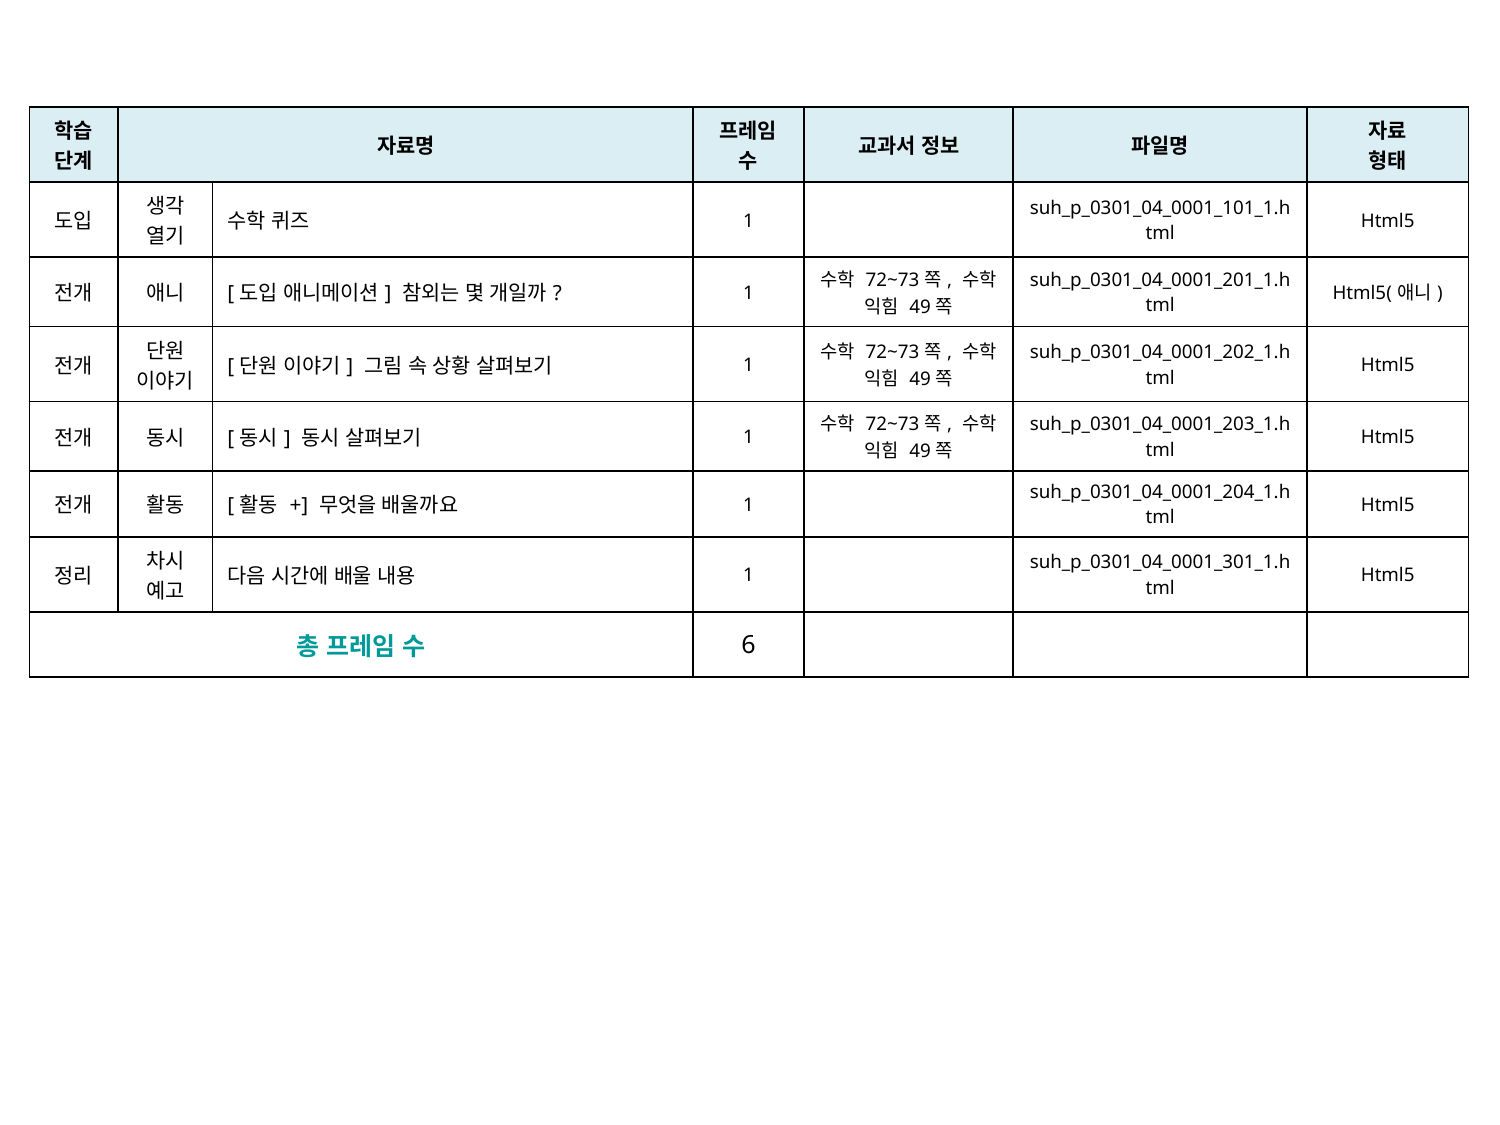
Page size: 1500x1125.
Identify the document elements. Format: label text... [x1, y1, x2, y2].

table_cell [동시] 동시 살펴보기 [213, 402, 692, 470]
table_cell 수학 72~73쪽, 수학 익힘 49쪽 [805, 258, 1012, 326]
table_cell suh_p_0301_04_0001_203_1.html [1014, 402, 1306, 470]
table_cell 활동 [119, 472, 212, 536]
table_cell 생각 열기 [119, 183, 212, 256]
table_cell [805, 613, 1012, 676]
table_header 프레임 수 [694, 108, 803, 181]
table_cell [805, 538, 1012, 611]
table_cell 1 [694, 402, 803, 470]
table_cell Html5 [1308, 472, 1468, 536]
table_cell 6 [694, 613, 803, 676]
table_cell suh_p_0301_04_0001_101_1.html [1014, 183, 1306, 256]
table_cell 1 [694, 327, 803, 401]
table_header 교과서 정보 [805, 108, 1012, 181]
table_cell Html5 [1308, 327, 1468, 401]
table_header 자료 형태 [1308, 108, 1468, 181]
table_cell 동시 [119, 402, 212, 470]
table_cell [도입 애니메이션] 참외는 몇 개일까? [213, 258, 692, 326]
table_cell Html5(애니) [1308, 258, 1468, 326]
table_cell 전개 [30, 258, 117, 326]
table_cell 애니 [119, 258, 212, 326]
table_cell 수학 72~73쪽, 수학 익힘 49쪽 [805, 327, 1012, 401]
table_header 자료명 [119, 108, 692, 181]
table_cell 1 [694, 538, 803, 611]
table_cell [1308, 613, 1468, 676]
table_cell 수학 퀴즈 [213, 183, 692, 256]
table_cell suh_p_0301_04_0001_301_1.html [1014, 538, 1306, 611]
table_cell 차시 예고 [119, 538, 212, 611]
table_cell Html5 [1308, 183, 1468, 256]
table_cell 수학 72~73쪽, 수학 익힘 49쪽 [805, 402, 1012, 470]
table_cell suh_p_0301_04_0001_204_1.html [1014, 472, 1306, 536]
table_cell [805, 183, 1012, 256]
table_cell 1 [694, 183, 803, 256]
table_cell suh_p_0301_04_0001_201_1.html [1014, 258, 1306, 326]
table_cell 전개 [30, 472, 117, 536]
table_cell 정리 [30, 538, 117, 611]
table_cell 전개 [30, 327, 117, 401]
table_cell [805, 472, 1012, 536]
table_cell [1014, 613, 1306, 676]
table_cell [활동 +] 무엇을 배울까요 [213, 472, 692, 536]
table_header 학습 단계 [30, 108, 117, 181]
table_cell 총 프레임 수 [30, 613, 692, 676]
table_cell Html5 [1308, 402, 1468, 470]
table_cell [단원 이야기] 그림 속 상황 살펴보기 [213, 327, 692, 401]
table_cell 다음 시간에 배울 내용 [213, 538, 692, 611]
table_cell 1 [694, 258, 803, 326]
table_cell 1 [694, 472, 803, 536]
table_cell 전개 [30, 402, 117, 470]
table_header 파일명 [1014, 108, 1306, 181]
table_cell 단원 이야기 [119, 327, 212, 401]
table_cell Html5 [1308, 538, 1468, 611]
table_cell suh_p_0301_04_0001_202_1.html [1014, 327, 1306, 401]
table_cell 도입 [30, 183, 117, 256]
